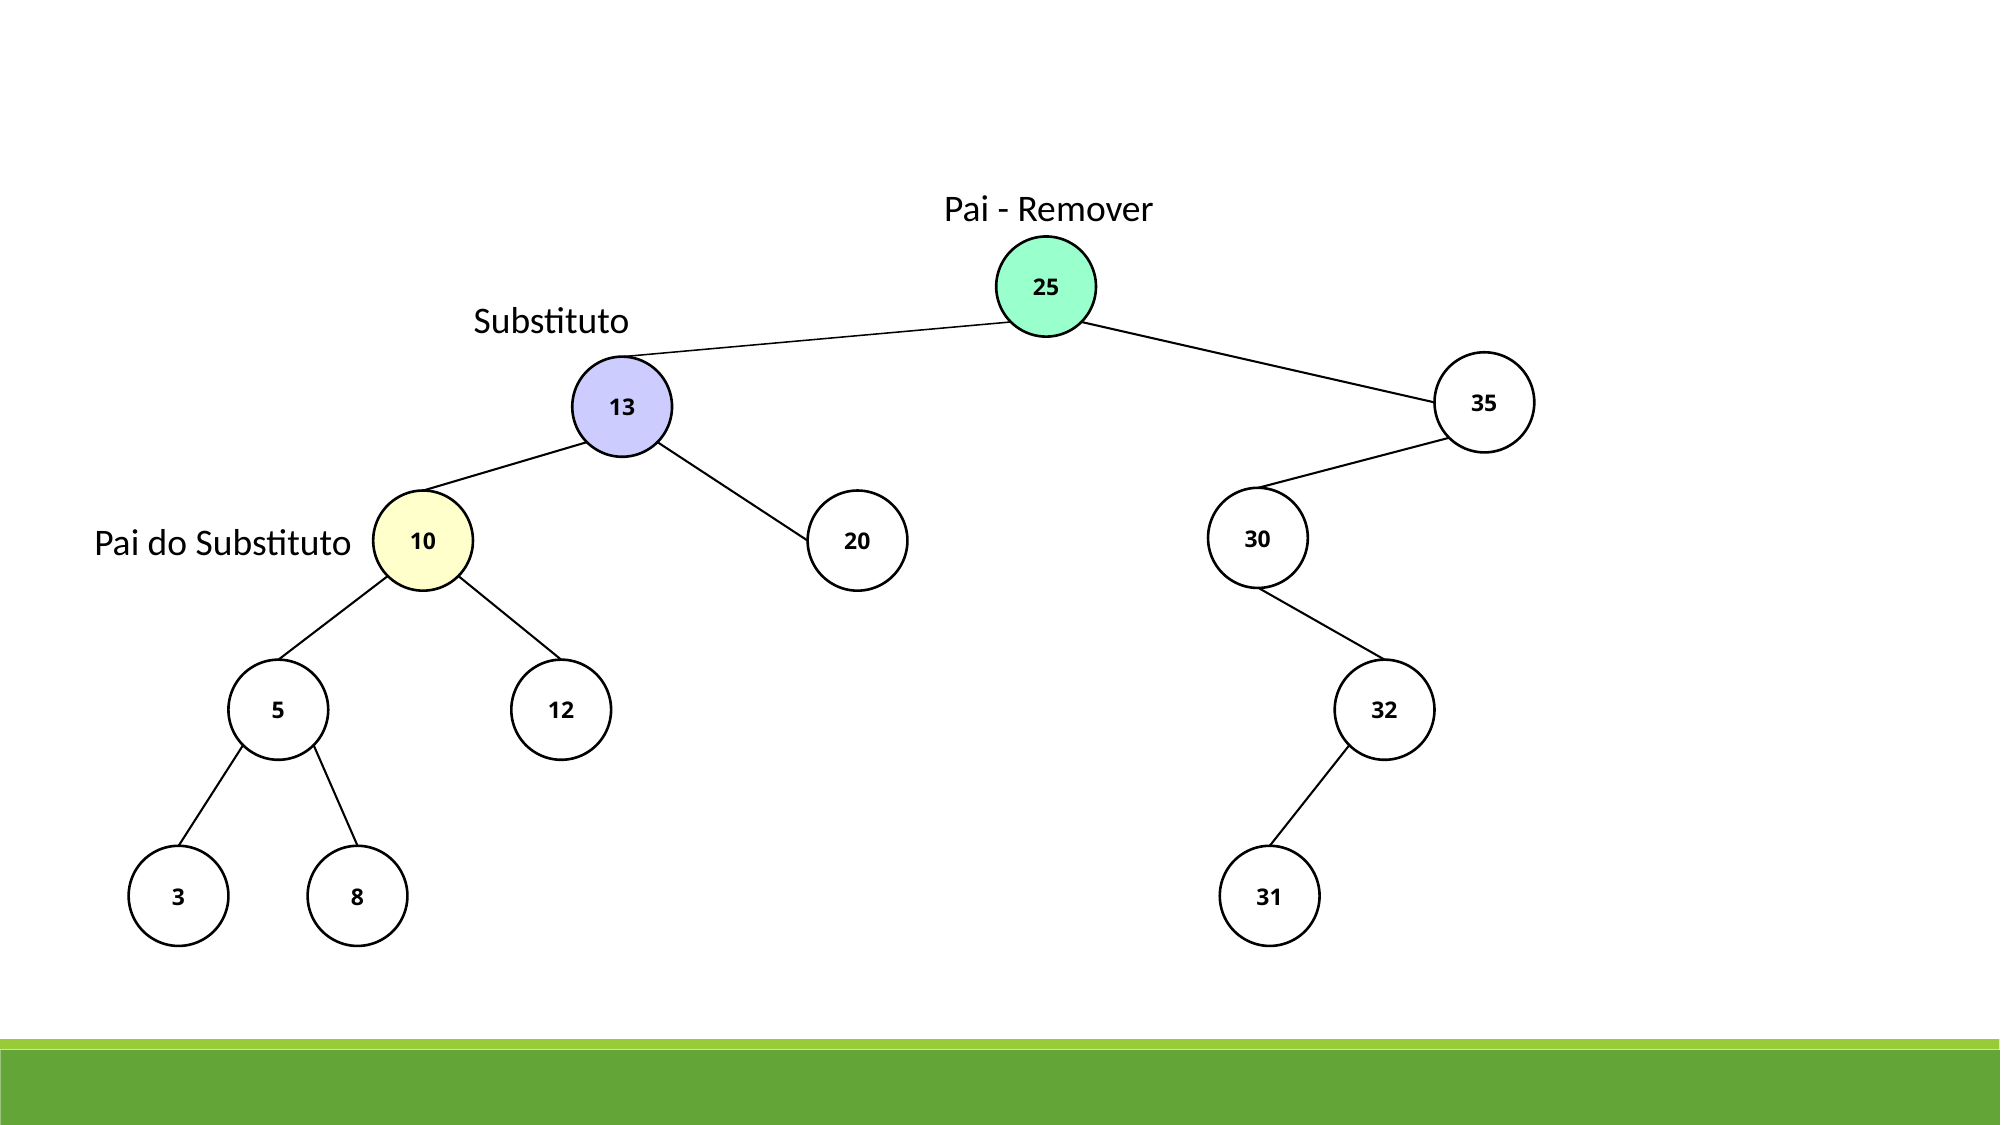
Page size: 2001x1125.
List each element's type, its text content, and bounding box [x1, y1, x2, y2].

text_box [277, 575, 389, 661]
text_box Pai do Substituto [79, 510, 367, 571]
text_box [313, 744, 359, 847]
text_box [621, 321, 1012, 358]
text_box 30 [1206, 486, 1310, 590]
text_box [457, 575, 562, 661]
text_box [1257, 587, 1386, 661]
text_box 10 [371, 489, 475, 592]
text_box 12 [510, 659, 613, 762]
text_box 31 [1218, 844, 1321, 948]
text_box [1257, 437, 1450, 489]
text_box 35 [1433, 350, 1536, 454]
text_box Substituto [458, 288, 645, 349]
text_box 25 [994, 237, 1098, 338]
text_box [1080, 321, 1436, 403]
text_box 5 [227, 658, 330, 762]
text_box Pai - Remover [929, 176, 1169, 237]
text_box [656, 441, 809, 542]
text_box 3 [127, 844, 230, 948]
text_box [422, 441, 588, 491]
text_box 32 [1333, 658, 1436, 762]
text_box 20 [806, 489, 909, 592]
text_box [1269, 744, 1350, 847]
text_box 8 [306, 845, 409, 948]
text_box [178, 744, 244, 847]
text_box 13 [570, 355, 674, 459]
